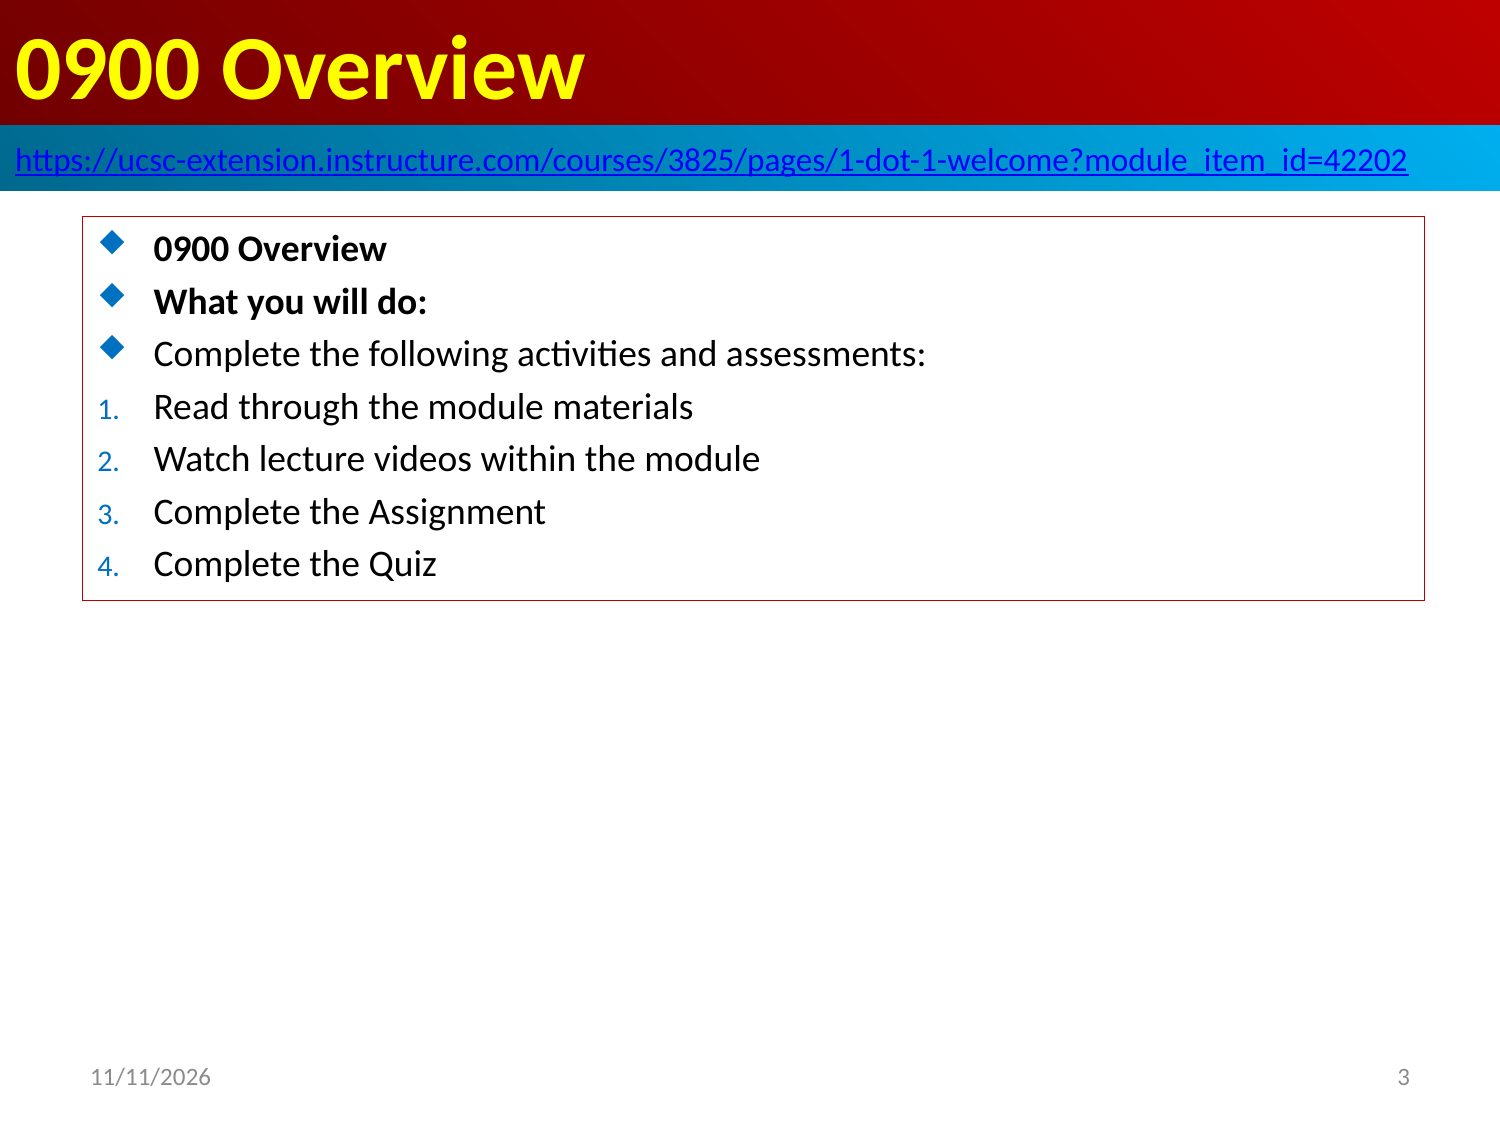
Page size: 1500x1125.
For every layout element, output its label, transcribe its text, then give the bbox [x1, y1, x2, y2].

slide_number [75, 1042, 425, 1109]
slide_number 3 [1074, 1042, 1425, 1109]
text_box https://ucsc-extension.instructure.com/courses/3825/pages/1-dot-1-welcome?module_item_id=42202 [0, 125, 1500, 191]
text_box [119, 52, 183, 109]
title 0900 Overview [0, 0, 1500, 125]
subtitle 0900 Overview What you will do: Complete the following activities and assessments: Read through the module materials Watch lecture videos within the module Complete the Assignment Complete the Quiz [82, 216, 1425, 601]
